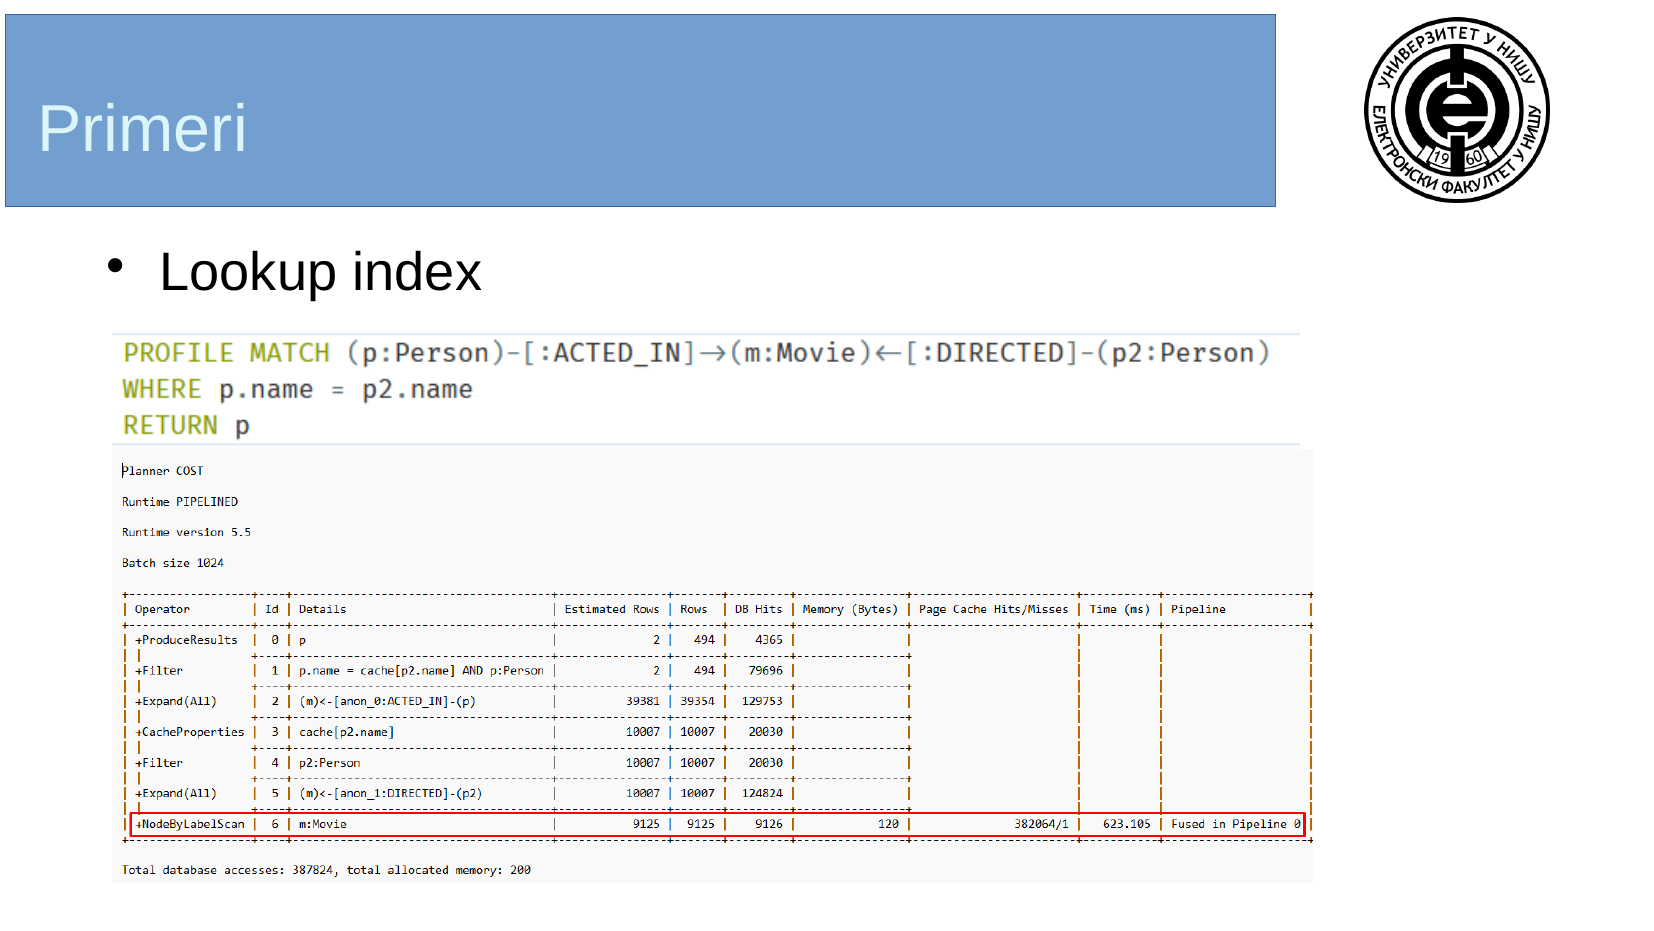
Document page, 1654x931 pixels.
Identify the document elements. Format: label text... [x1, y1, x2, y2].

title Primeri [37, 19, 1313, 231]
list Lookup index [88, 236, 1565, 900]
picture [112, 329, 1313, 884]
picture [1364, 17, 1550, 203]
